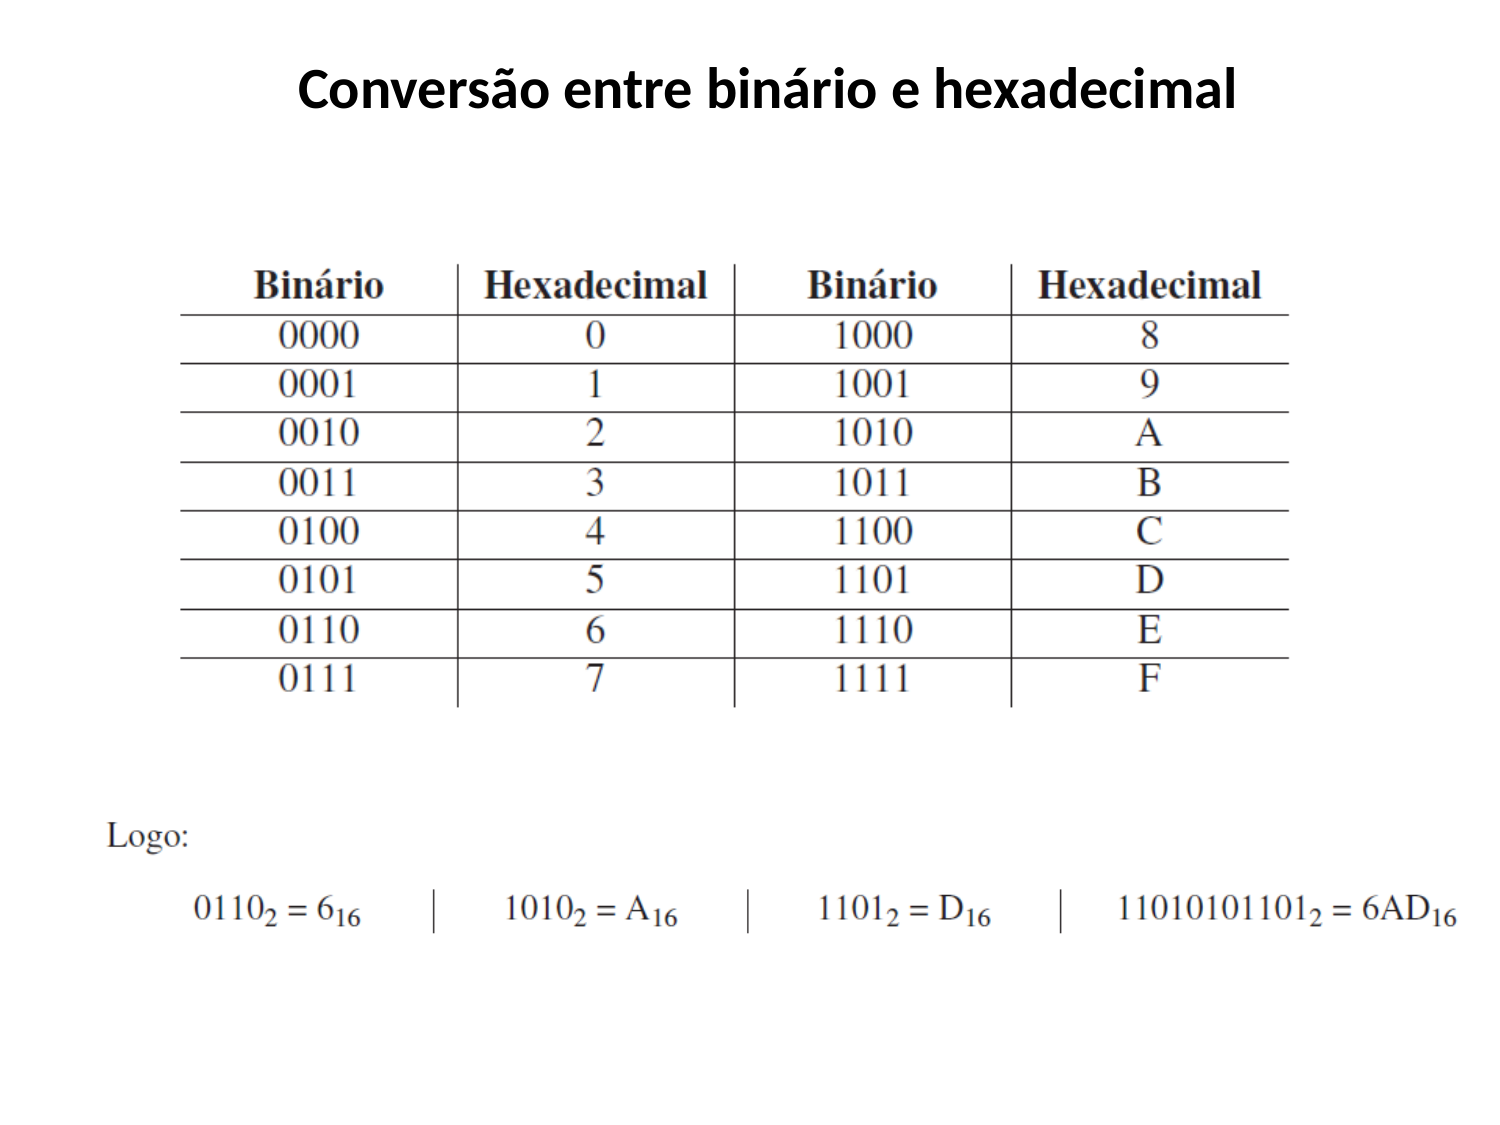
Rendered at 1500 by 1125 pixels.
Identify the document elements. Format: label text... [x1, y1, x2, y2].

picture [165, 255, 1333, 728]
text_box Conversão entre binário e hexadecimal [283, 42, 1253, 128]
picture [100, 810, 1479, 943]
